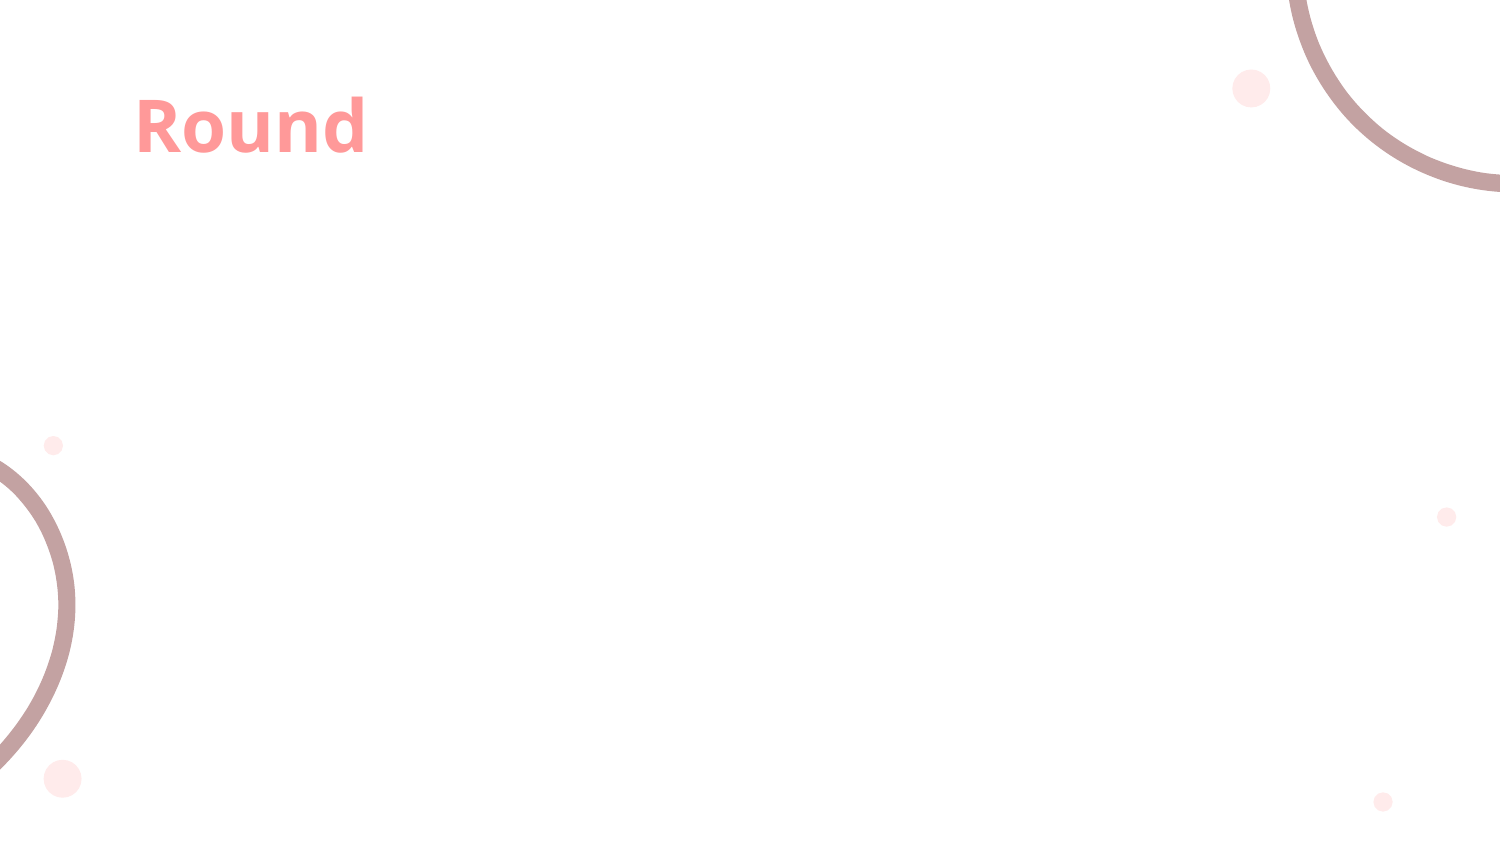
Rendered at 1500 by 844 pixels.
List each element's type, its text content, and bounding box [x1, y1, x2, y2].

title Round [118, 64, 1382, 159]
